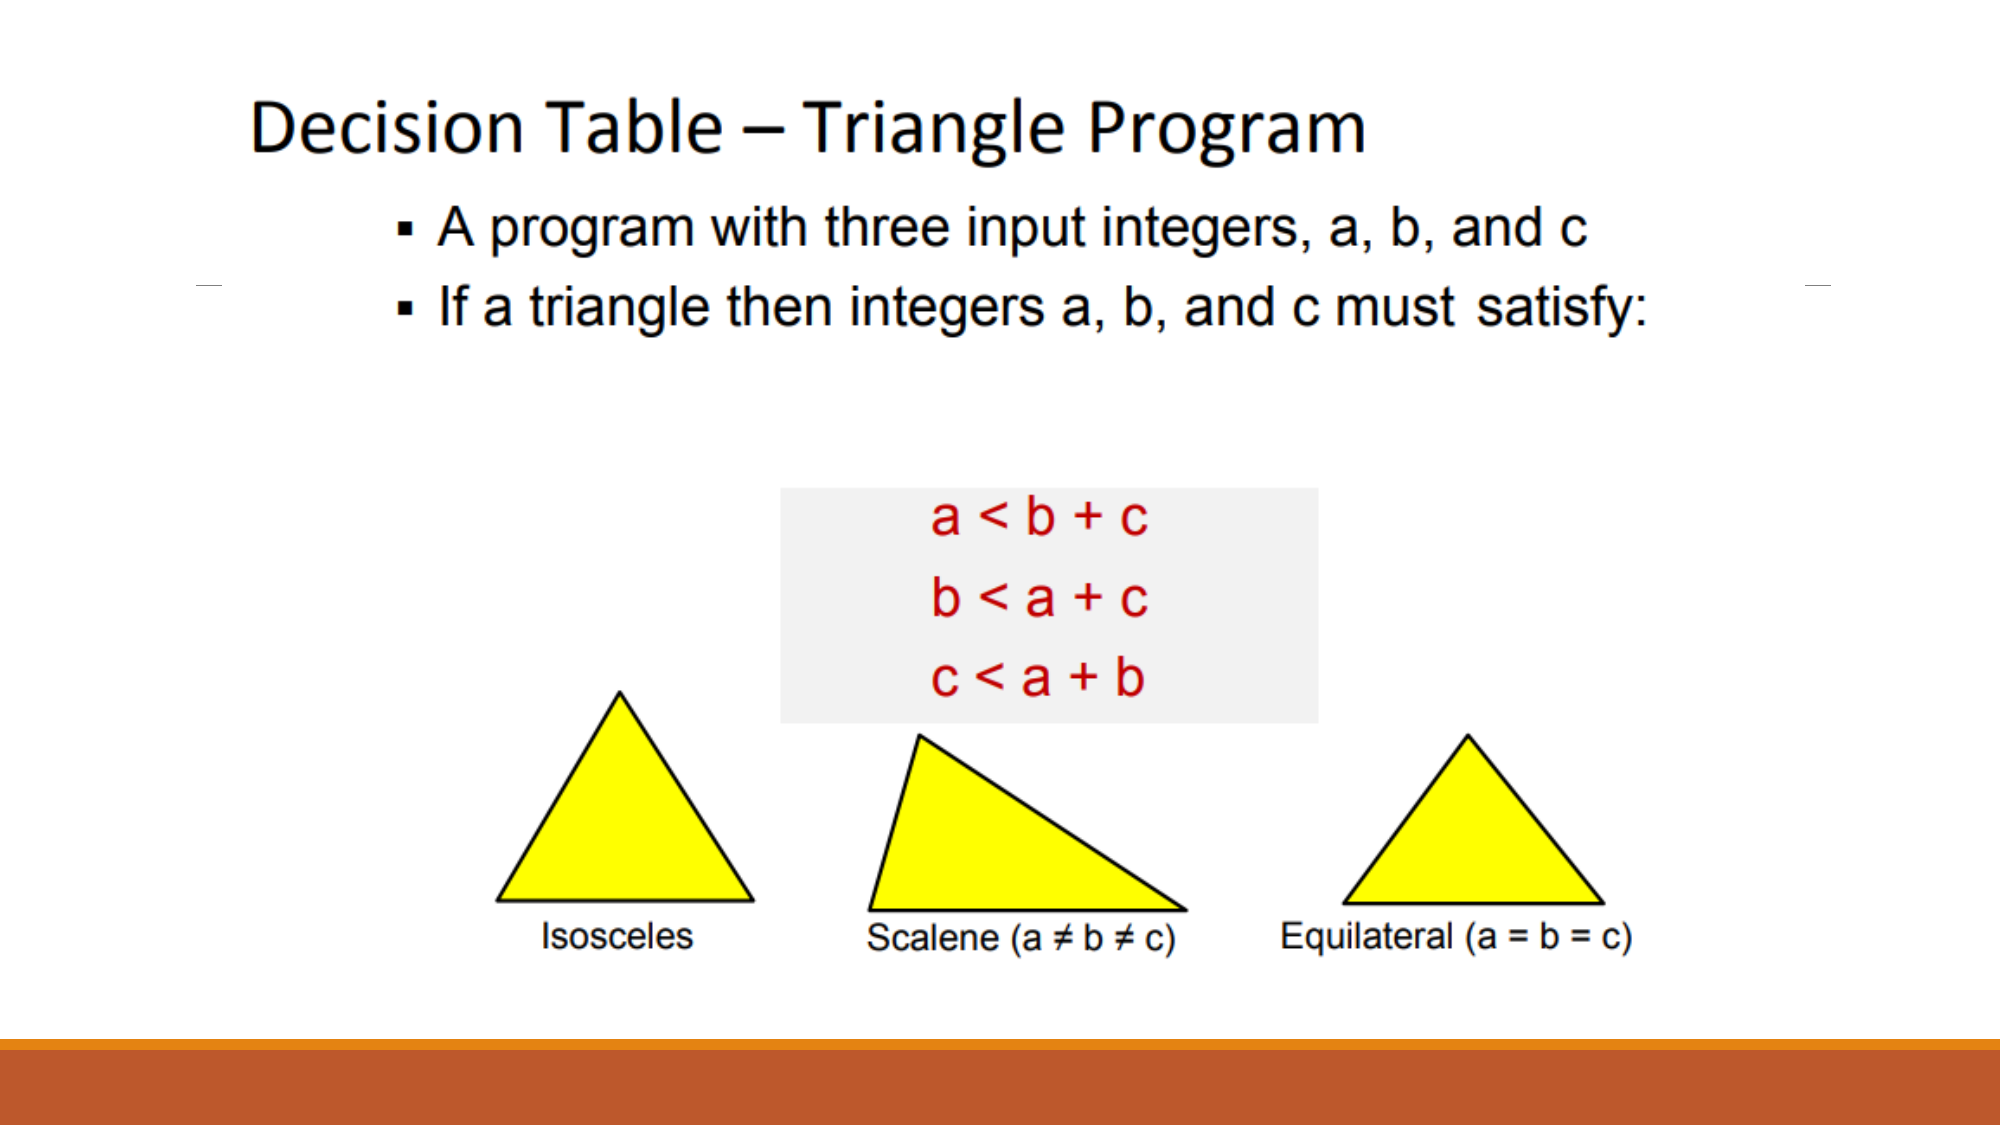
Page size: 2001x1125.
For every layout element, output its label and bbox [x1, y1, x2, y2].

picture [221, 84, 1805, 973]
